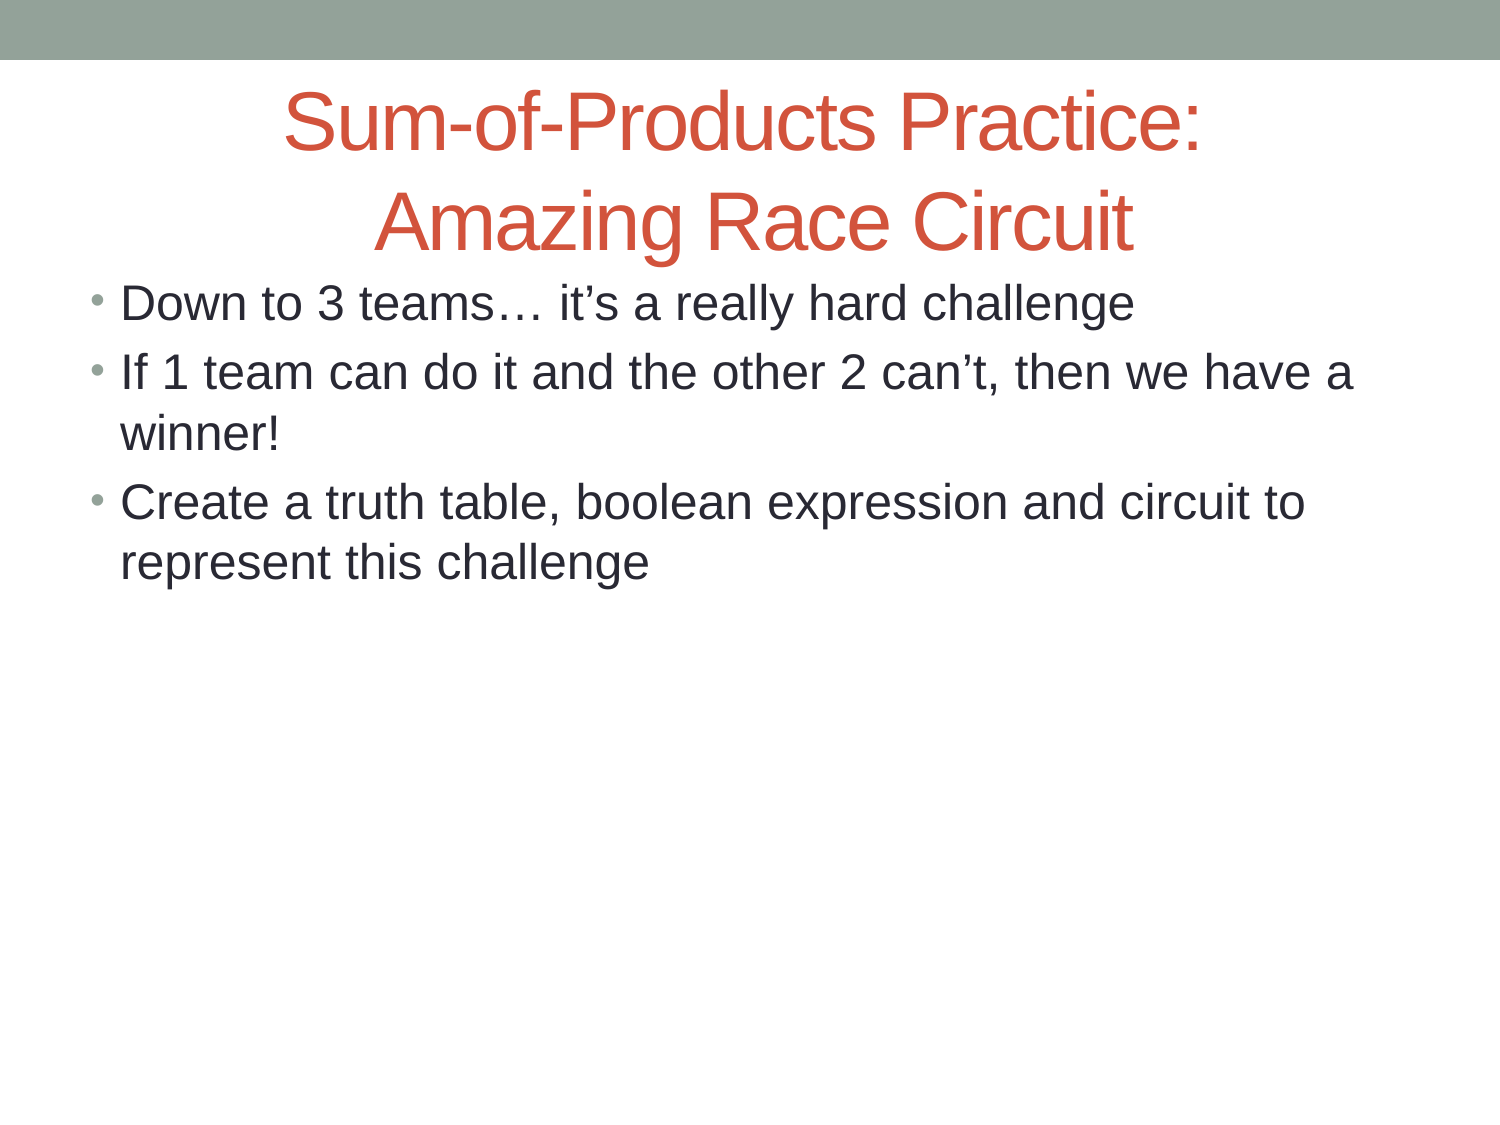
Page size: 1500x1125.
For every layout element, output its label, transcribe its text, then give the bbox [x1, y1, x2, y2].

list Down to 3 teams… it’s a really hard challenge If 1 team can do it and the other 2 can’t, then we have a winner! Create a truth table, boolean expression and circuit to represent this challenge [75, 262, 1425, 1063]
text_box Sum-of-Products Practice: Amazing Race Circuit [73, 59, 1436, 248]
